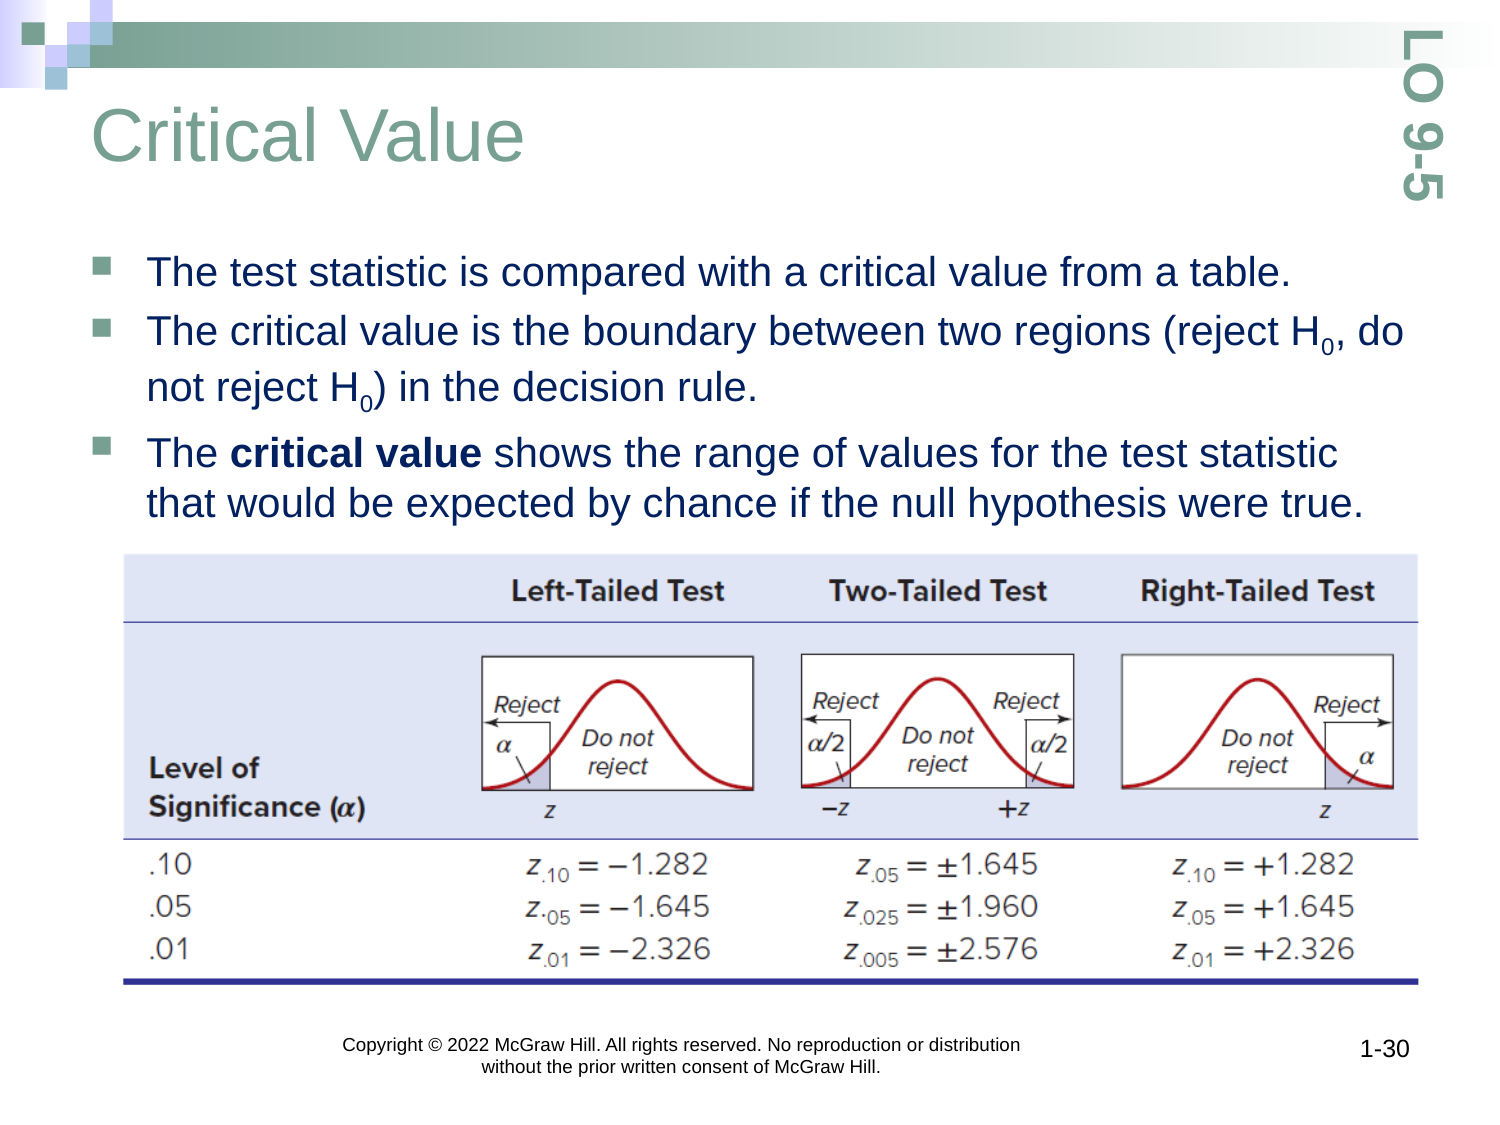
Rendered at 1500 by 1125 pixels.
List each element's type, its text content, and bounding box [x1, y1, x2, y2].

list The test statistic is compared with a critical value from a table. The critical value is the boundary between two regions (reject H0, do not reject H0) in the decision rule. The critical value shows the range of values for the test statistic that would be expected by chance if the null hypothesis were true. [74, 237, 1426, 963]
list LO 9-5 [1381, 12, 1470, 288]
slide_number 1-30 [1074, 1025, 1425, 1100]
footer Copyright © 2022 McGraw Hill. All rights reserved. No reproduction or distribution without the prior written consent of McGraw Hill. [312, 1025, 1050, 1100]
picture [117, 545, 1430, 994]
title Critical Value [74, 74, 1381, 188]
